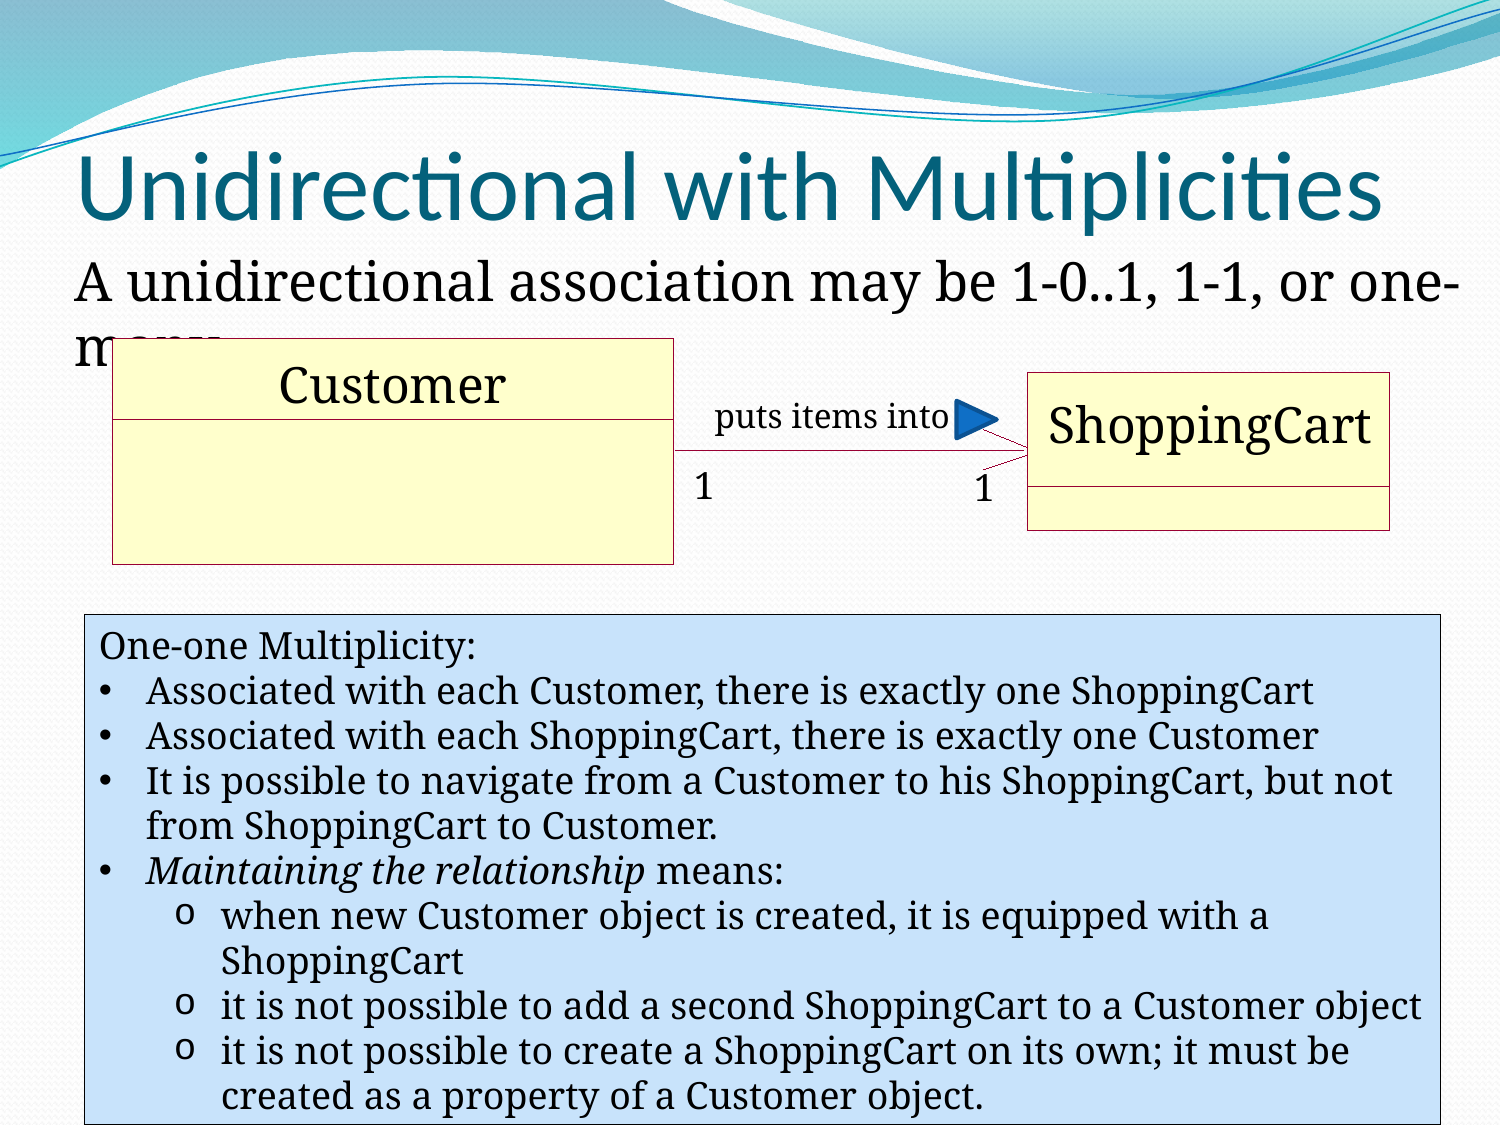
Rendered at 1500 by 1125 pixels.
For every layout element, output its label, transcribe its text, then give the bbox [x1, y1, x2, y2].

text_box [112, 338, 1390, 566]
list A unidirectional association may be 1-0..1, 1-1, or one-many. [59, 240, 1500, 961]
text_box [106, 340, 1395, 577]
title Unidirectional with Multiplicities [75, 112, 1425, 240]
text_box One-one Multiplicity: Associated with each Customer, there is exactly one ShoppingCart Associated with each ShoppingCart, there is exactly one Customer It is possible to navigate from a Customer to his ShoppingCart, but not from ShoppingCart to Customer. Maintaining the relationship means: when new Customer object is created, it is equipped with a ShoppingCart it is not possible to add a second ShoppingCart to a Customer object it is not possible to create a ShoppingCart on its own; it must be created as a property of a Customer object. [84, 614, 1441, 1125]
